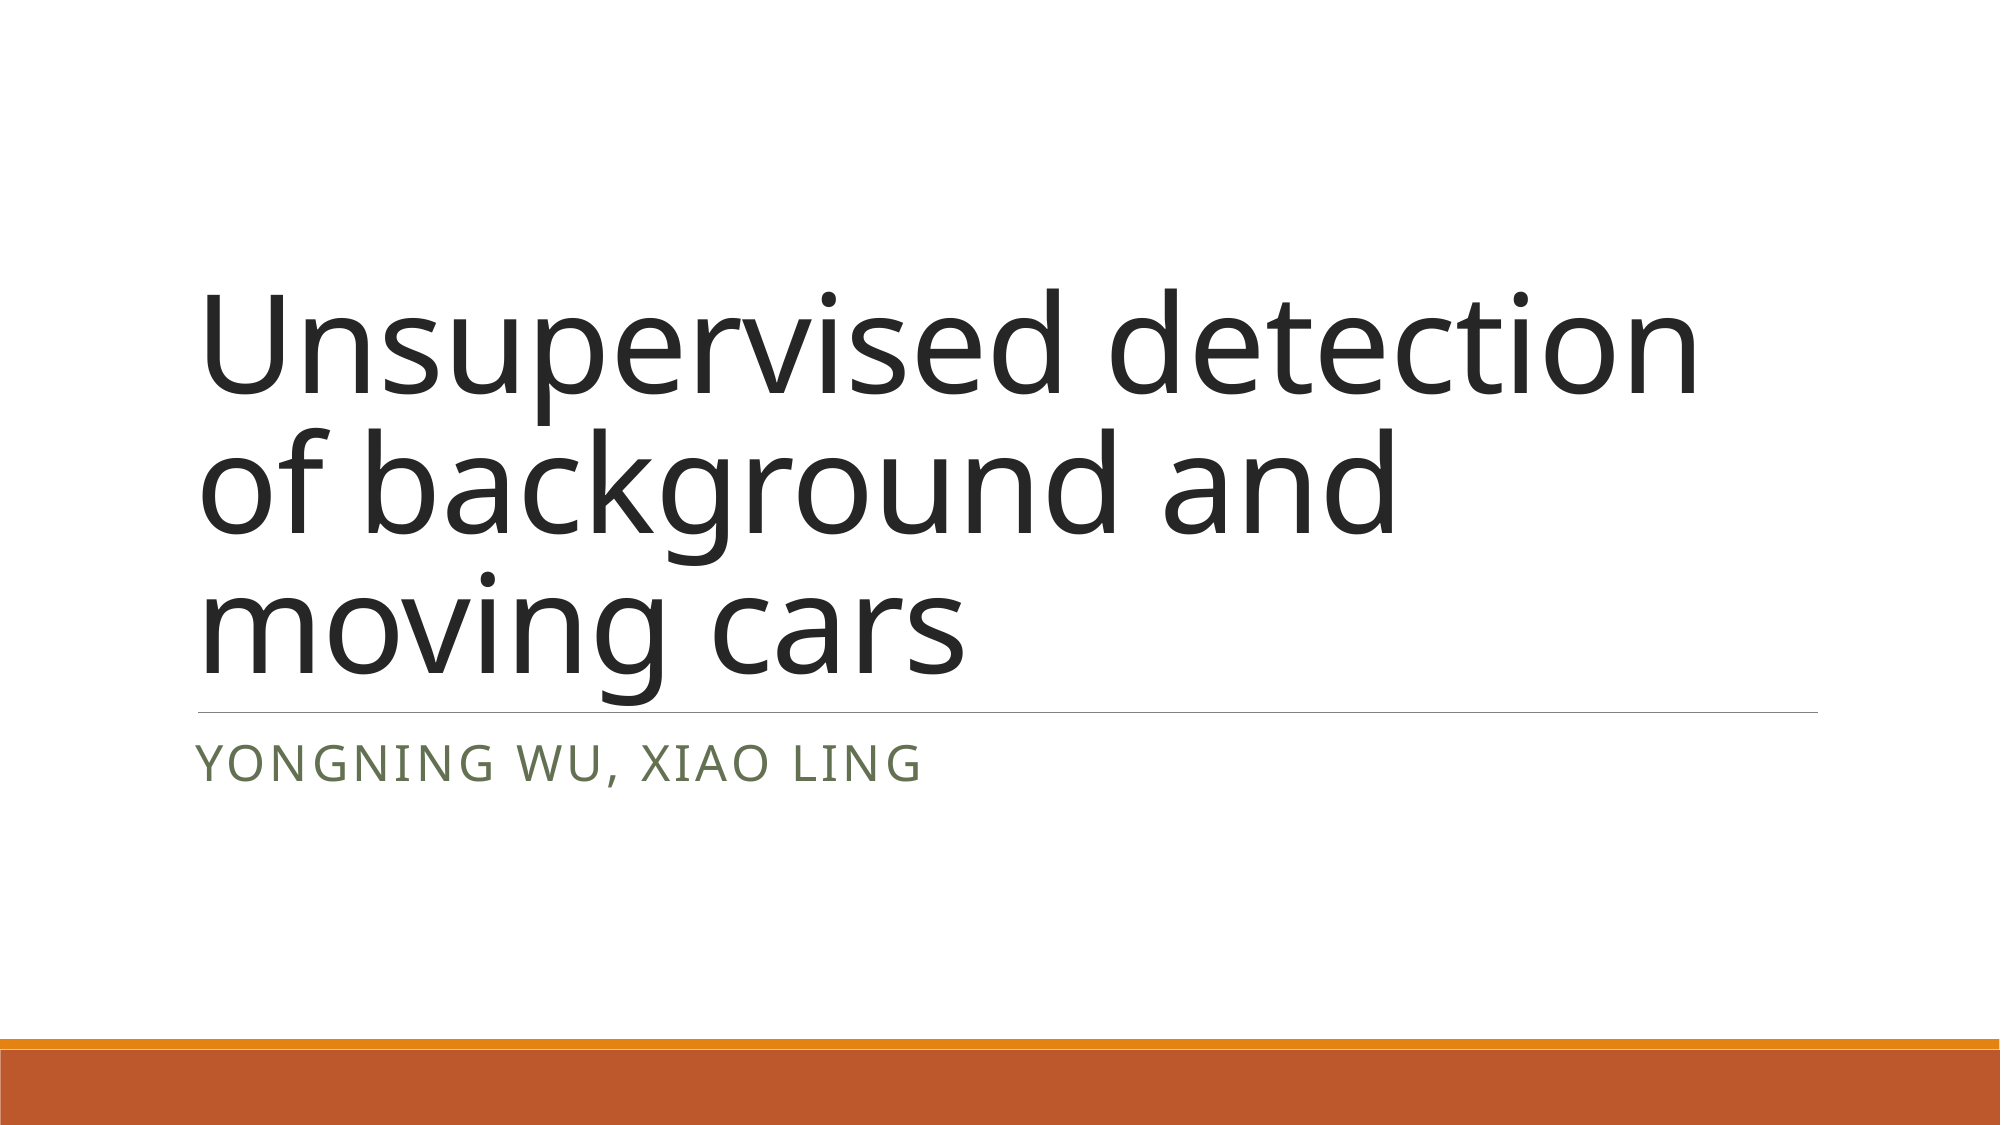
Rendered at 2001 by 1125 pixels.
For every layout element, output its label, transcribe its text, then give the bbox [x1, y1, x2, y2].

subtitle Yongning Wu, Xiao Ling [180, 730, 1831, 919]
title Unsupervised detection of background and moving cars [180, 124, 1830, 710]
